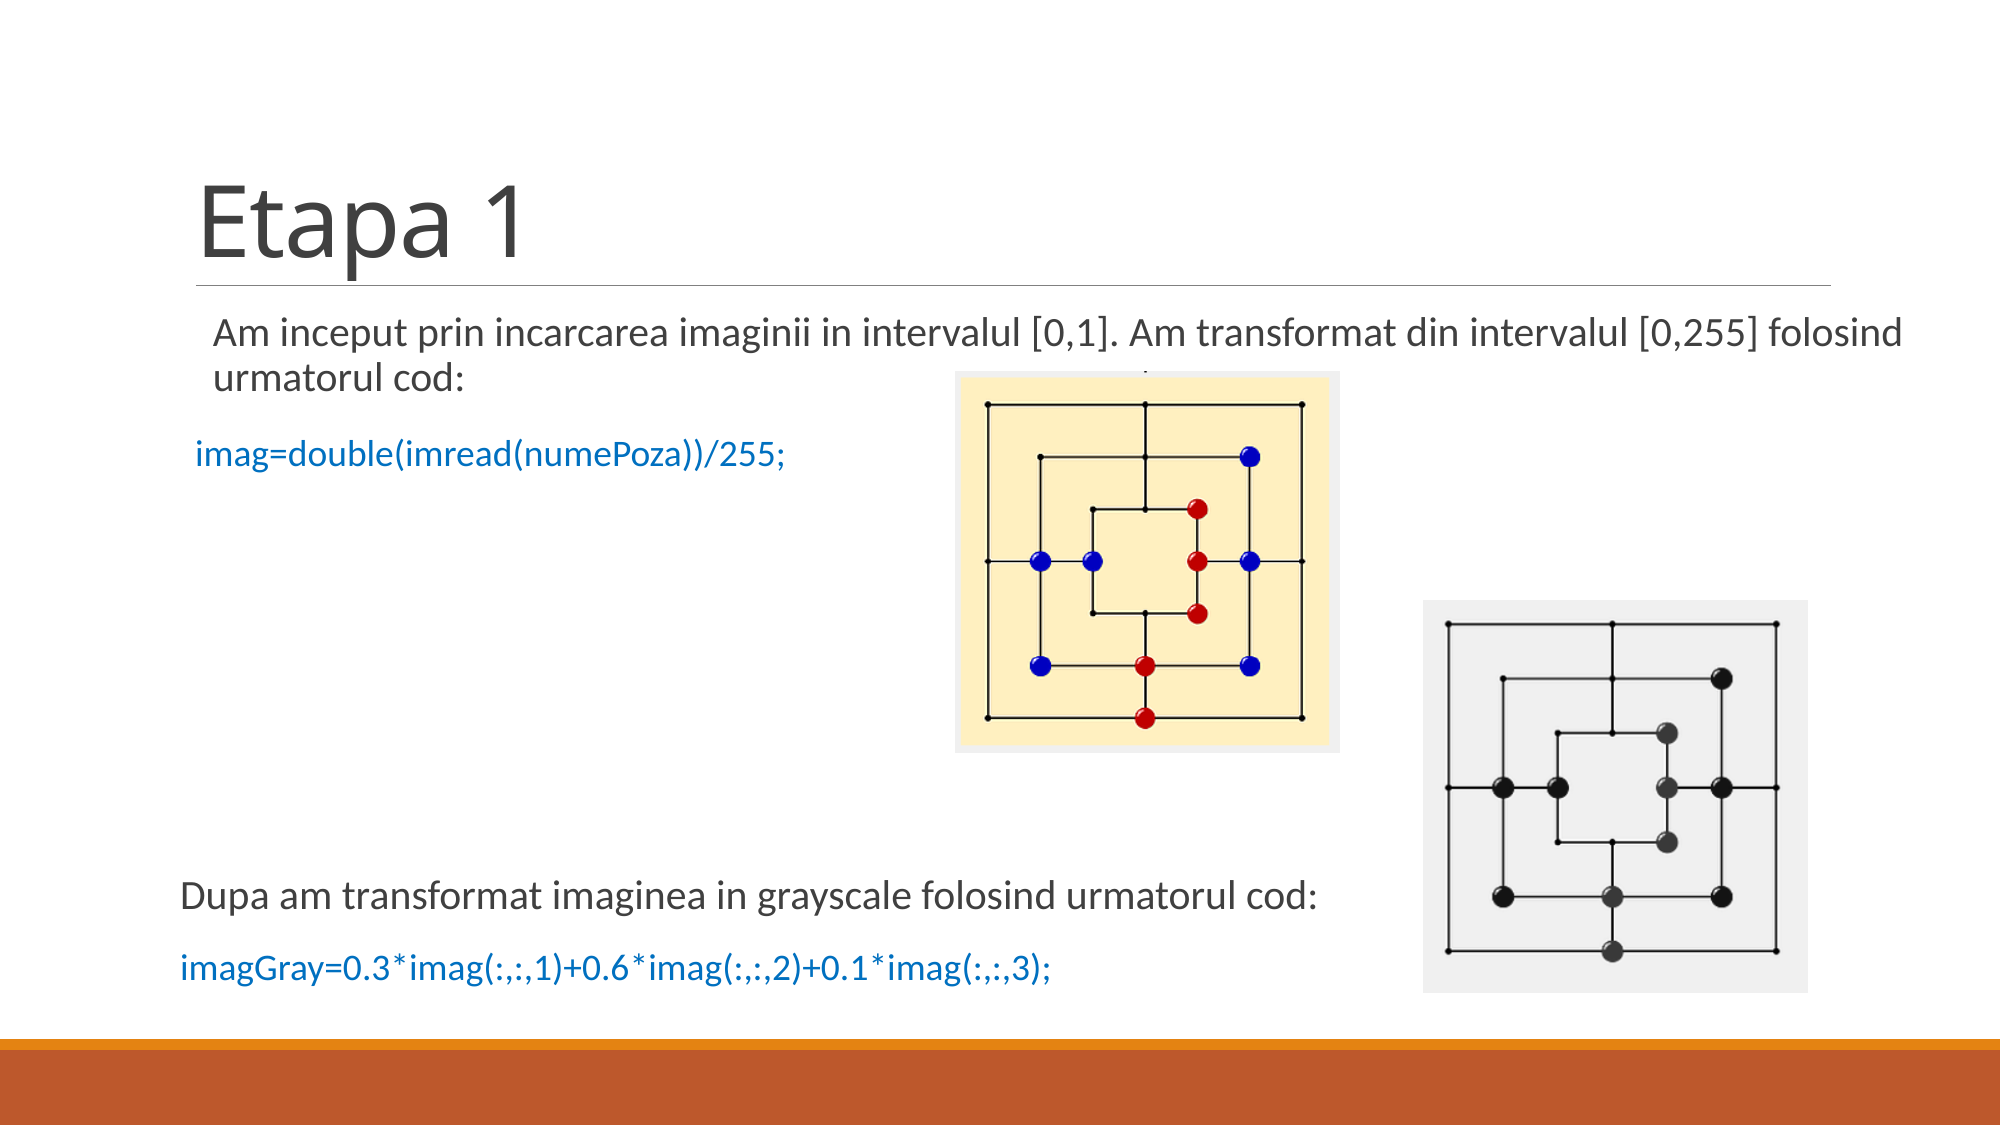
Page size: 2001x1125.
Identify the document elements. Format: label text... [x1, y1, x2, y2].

picture [1423, 600, 1809, 994]
title Etapa 1 [180, 47, 1830, 285]
picture [955, 371, 1340, 754]
list Am inceput prin incarcarea imaginii in intervalul [0,1]. Am transformat din intervalul [0,255] folosind urmatorul cod: imag=double(imread(numePoza))/255; Dupa am transformat imaginea in grayscale folosind urmatorul cod: imagGray=0.3*imag(:,:,1)+0.6*imag(:,:,2)+0.1*imag(:,:,3); [180, 302, 2000, 1033]
